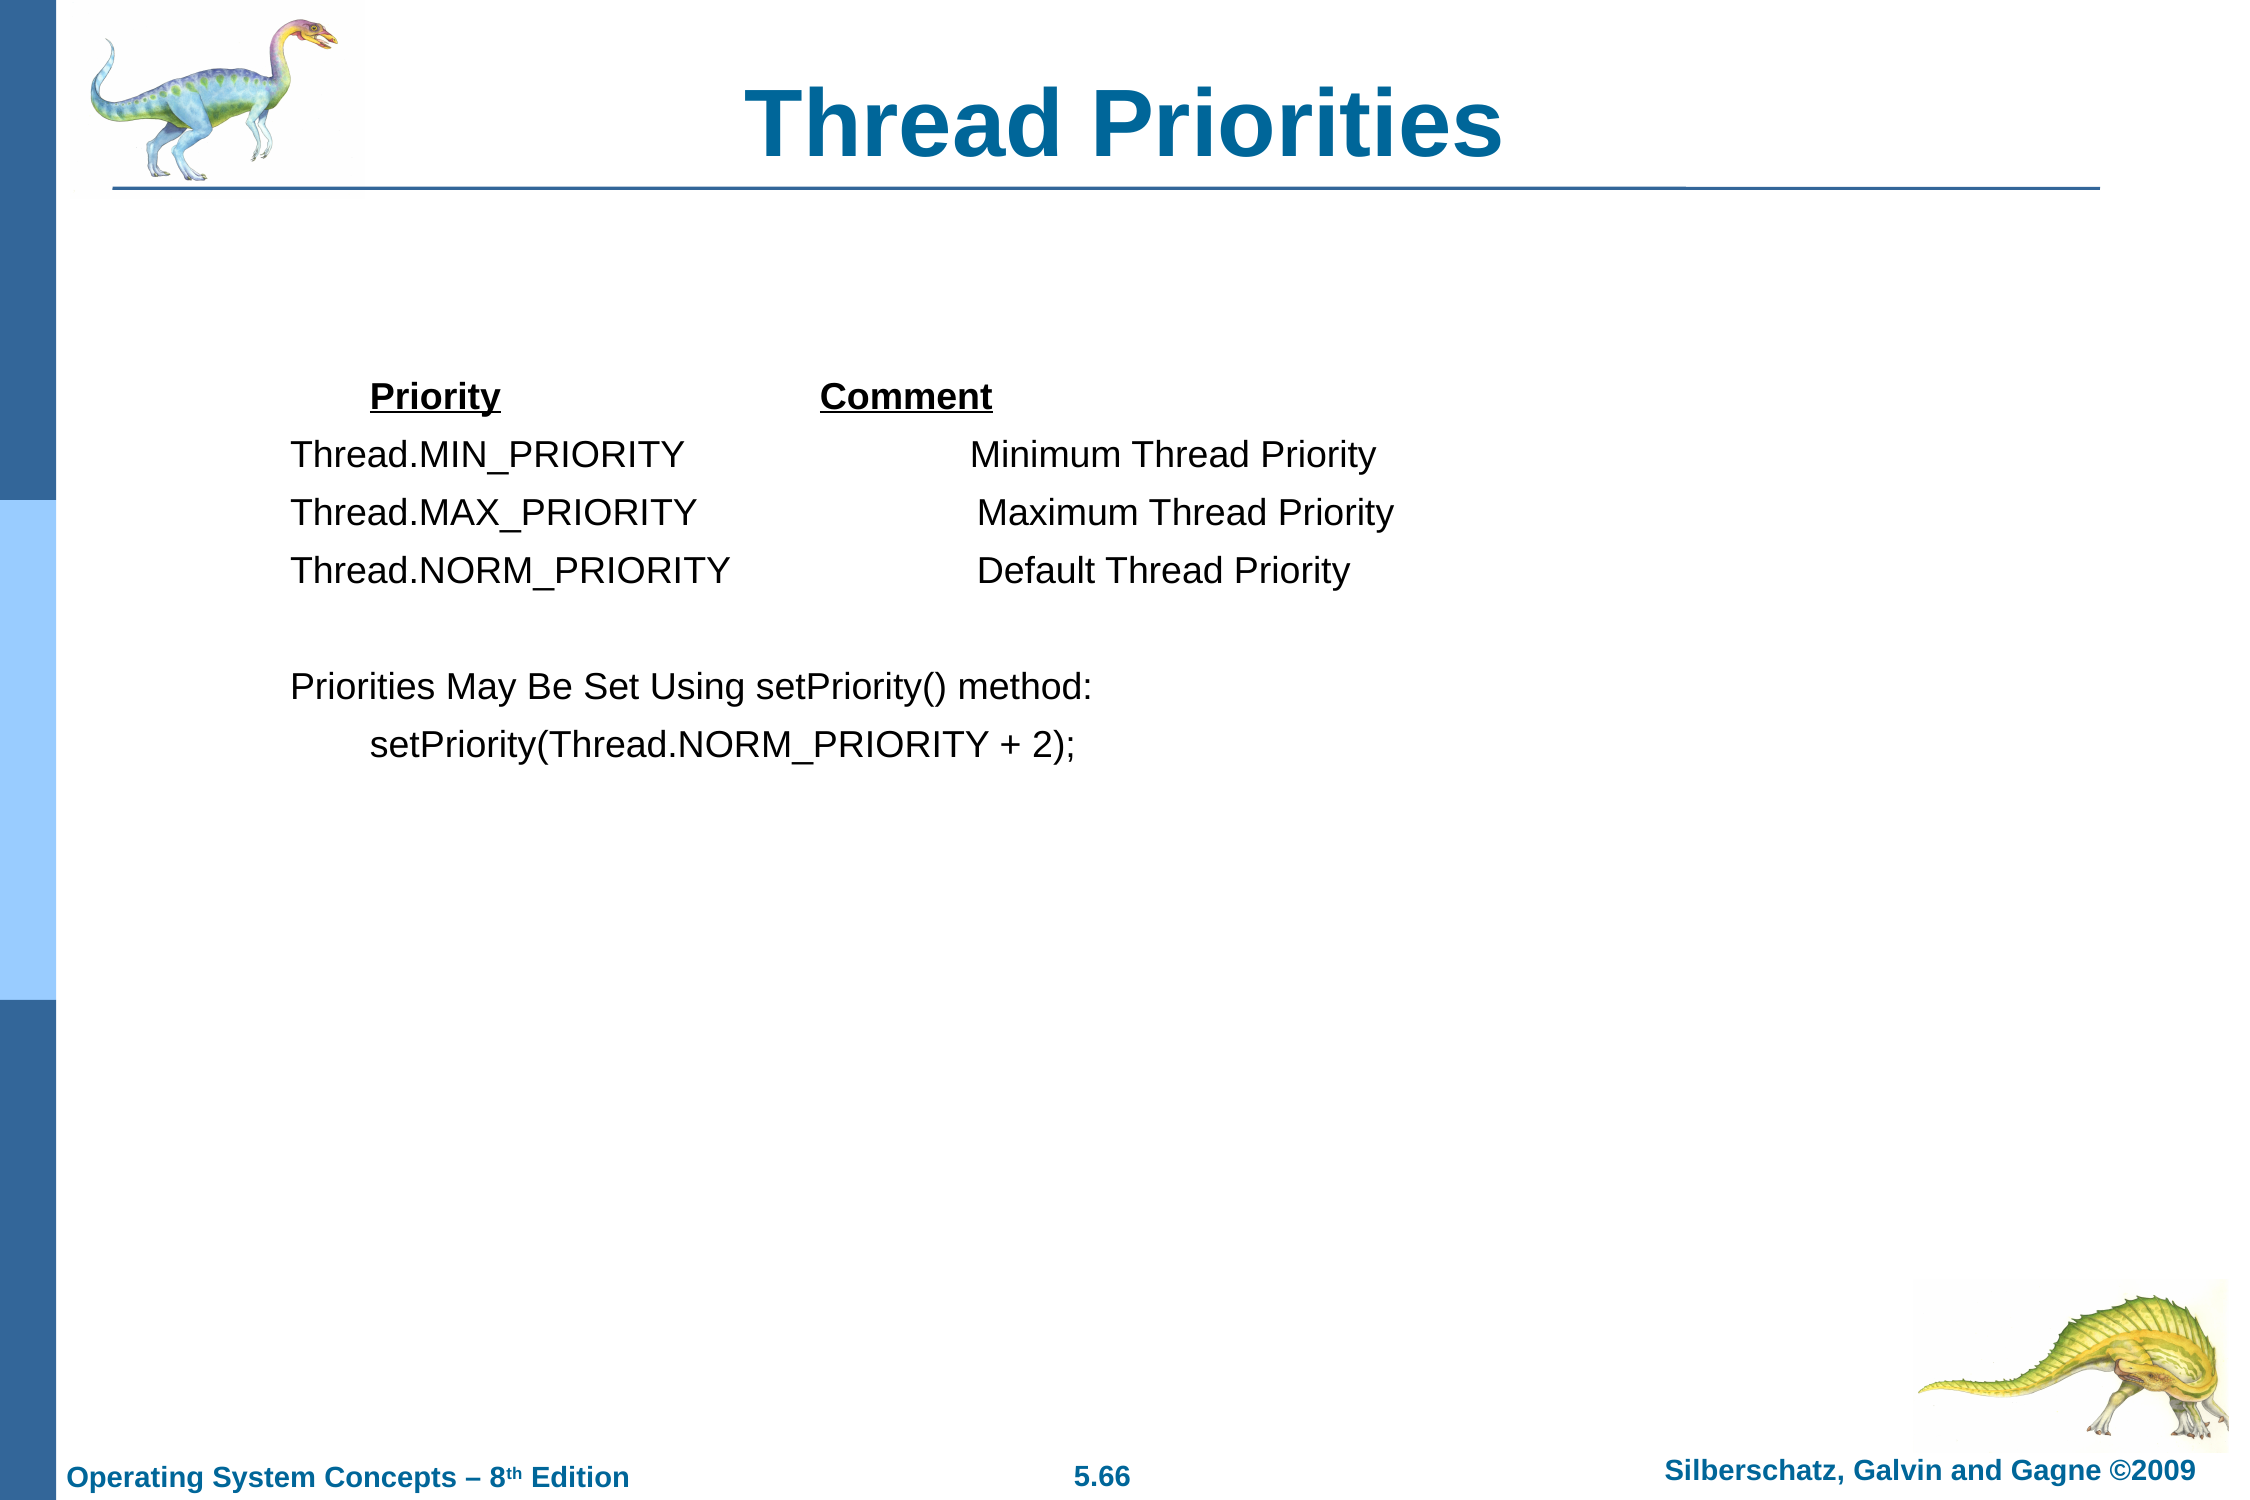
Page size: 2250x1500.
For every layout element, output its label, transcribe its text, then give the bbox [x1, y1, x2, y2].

picture [70, 0, 365, 199]
list Priority Comment Thread.MIN_PRIORITY Minimum Thread Priority Thread.MAX_PRIORITY Maximum Thread Priority Thread.NORM_PRIORITY Default Thread Priority Priorities May Be Set Using setPriority() method: setPriority(Thread.NORM_PRIORITY + 2); [268, 315, 2148, 1163]
picture [1913, 1279, 2229, 1453]
title Thread Priorities [112, 60, 2138, 187]
